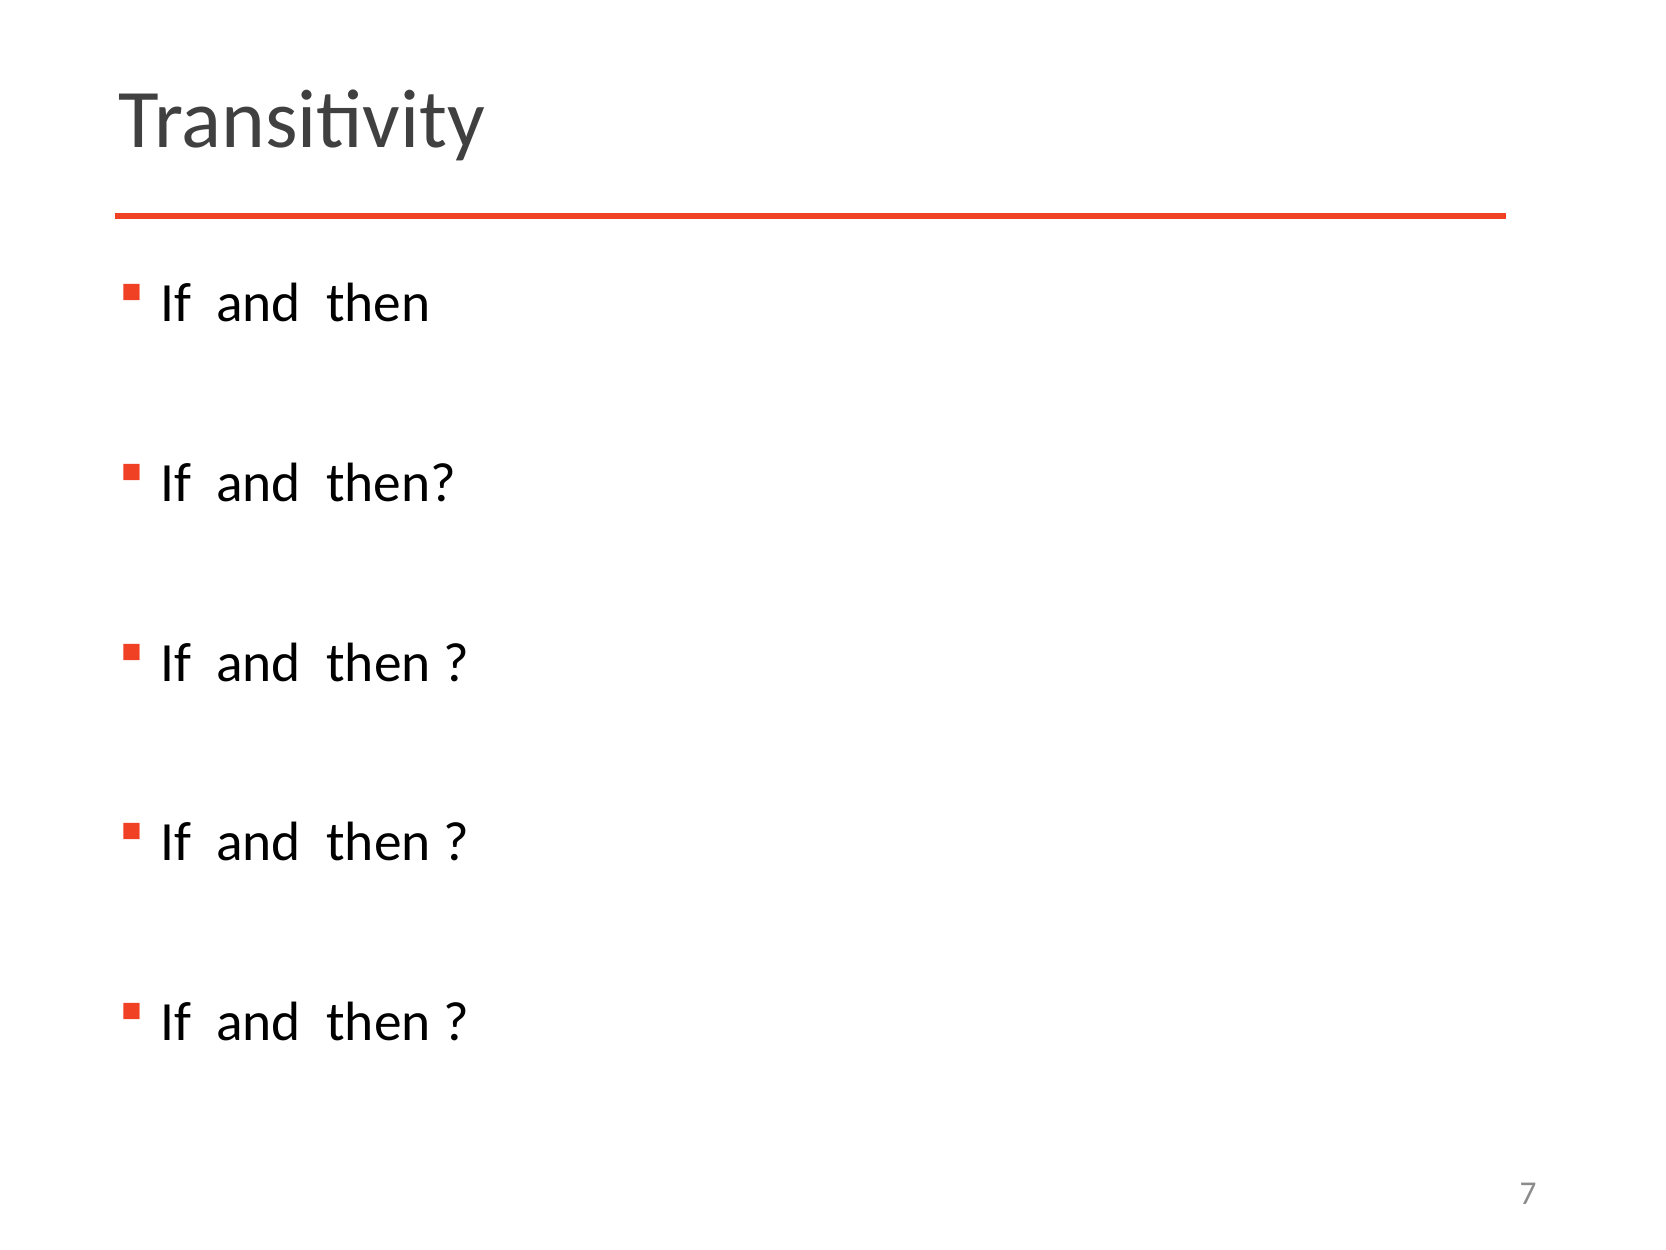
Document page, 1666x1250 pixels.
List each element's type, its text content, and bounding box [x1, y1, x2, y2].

slide_number 7 [1176, 1158, 1552, 1225]
title Transitivity [103, 0, 1541, 242]
